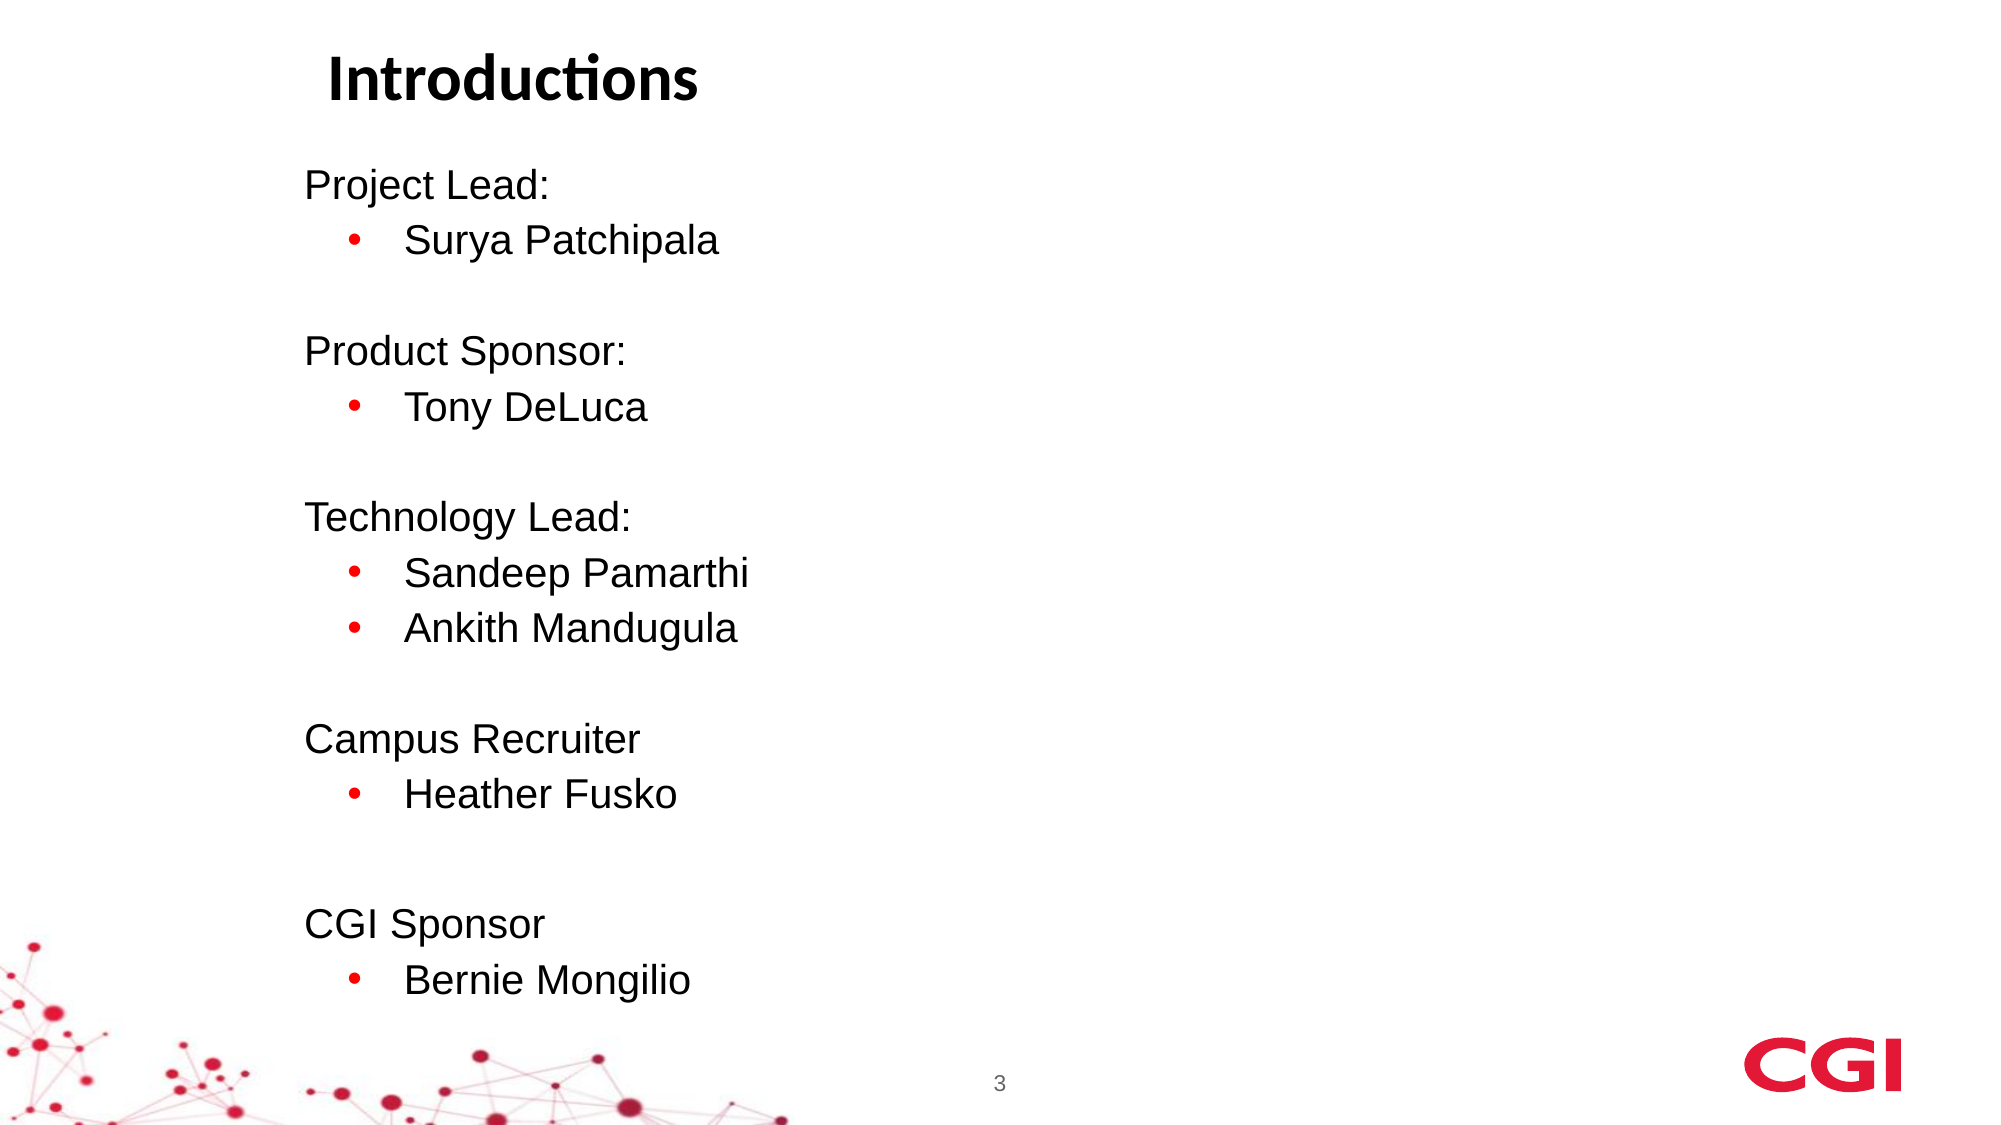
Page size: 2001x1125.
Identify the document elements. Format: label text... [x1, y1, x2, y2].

picture [0, 906, 1984, 1125]
text_box Introductions [327, 33, 1424, 87]
slide_number 3 [936, 1068, 1064, 1109]
list Project Lead: Surya Patchipala Product Sponsor: Tony DeLuca Technology Lead: Sandeep Pamarthi Ankith Mandugula Campus Recruiter Heather Fusko CGI Sponsor Bernie Mongilio [289, 120, 1711, 1059]
